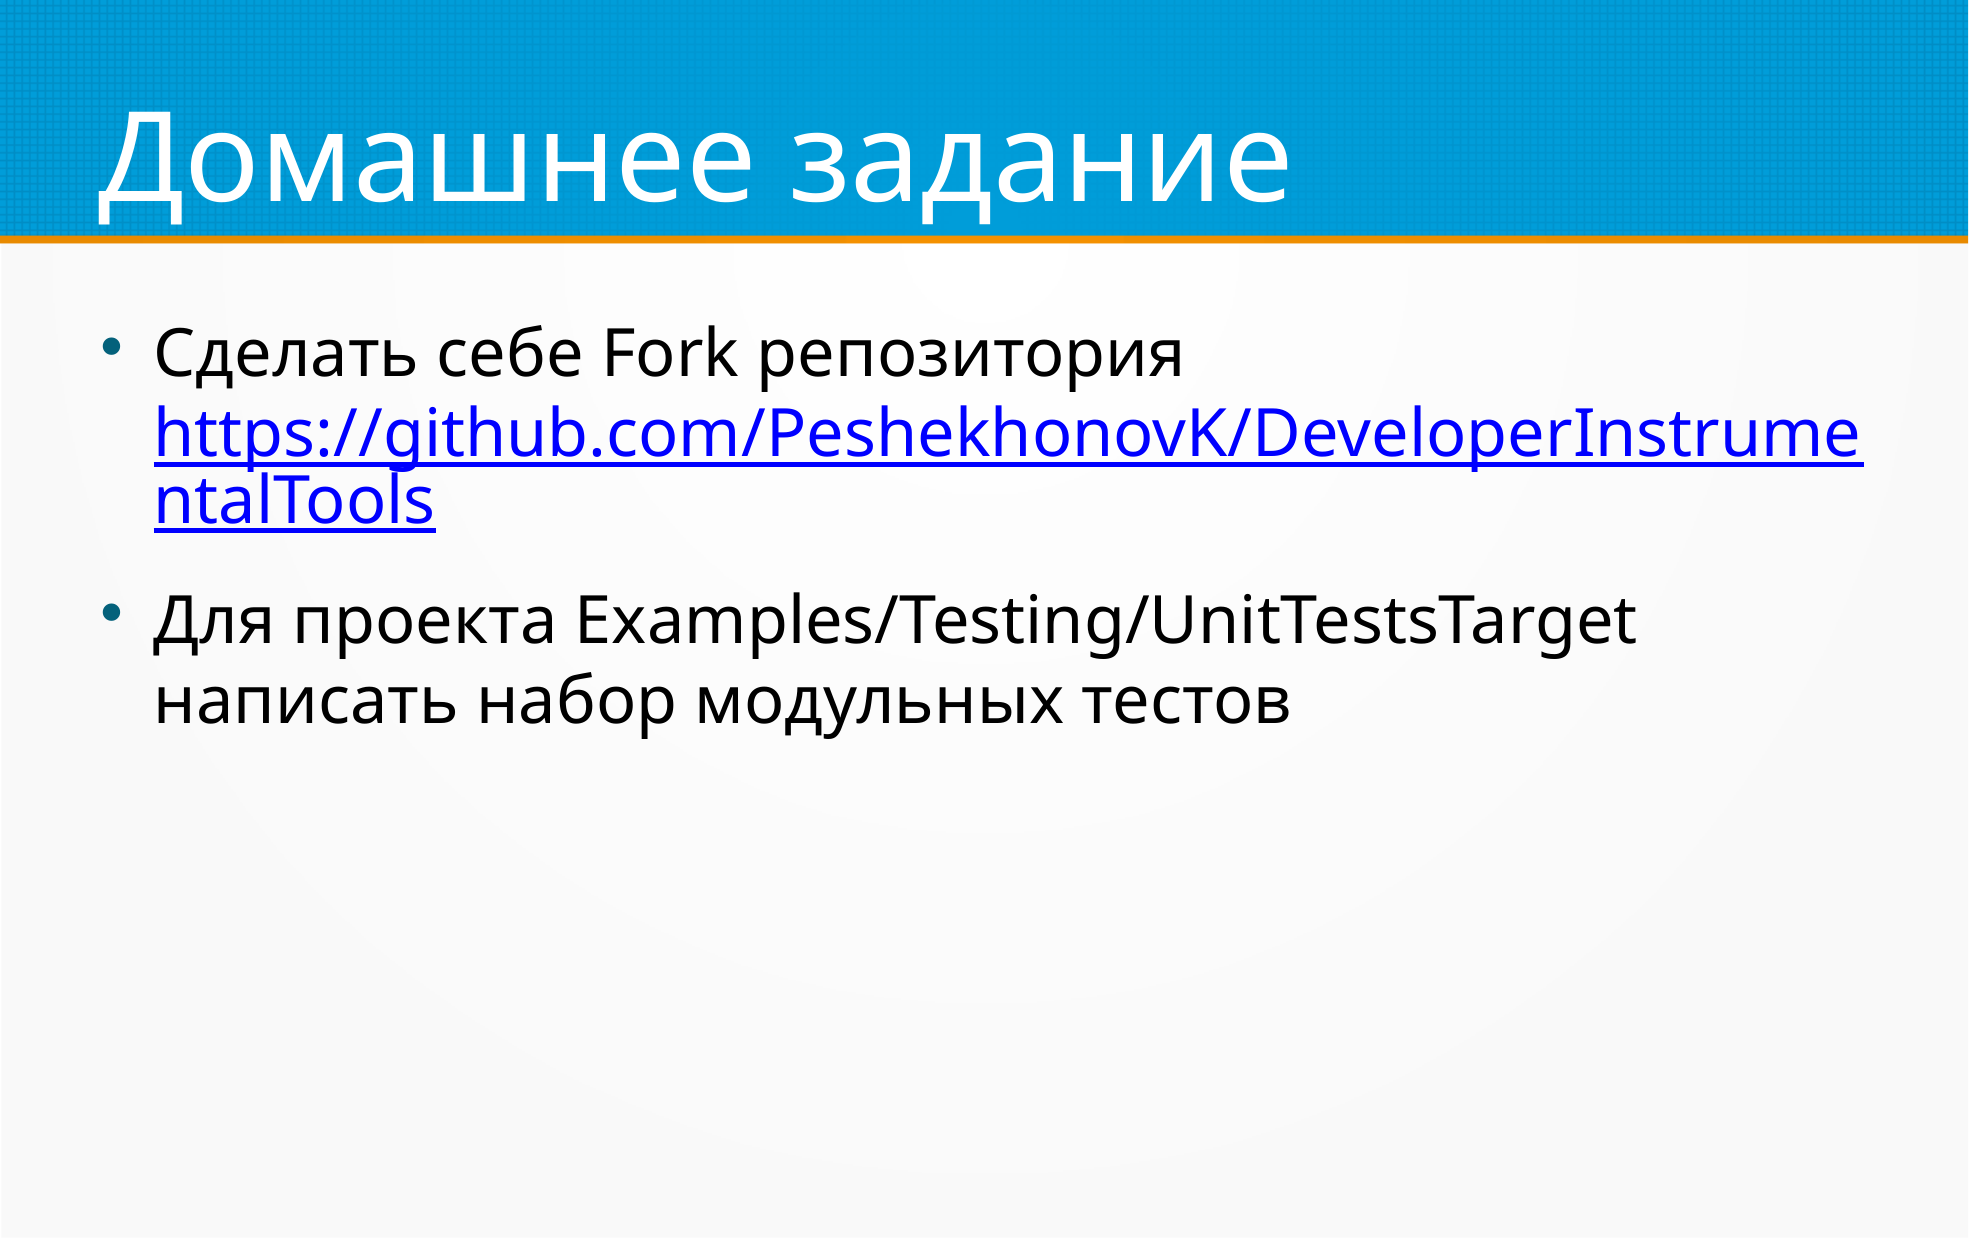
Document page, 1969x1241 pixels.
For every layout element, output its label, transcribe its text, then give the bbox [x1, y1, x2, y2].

picture [0, 236, 1969, 1241]
text_box Сделать себе Fork репозитория https://github.com/PeshekhonovK/DeveloperInstrumentalTools Для проекта Examples/Testing/UnitTestsTarget написать набор модульных тестов [82, 309, 1902, 1134]
text_box Домашнее задание [98, 19, 1870, 227]
